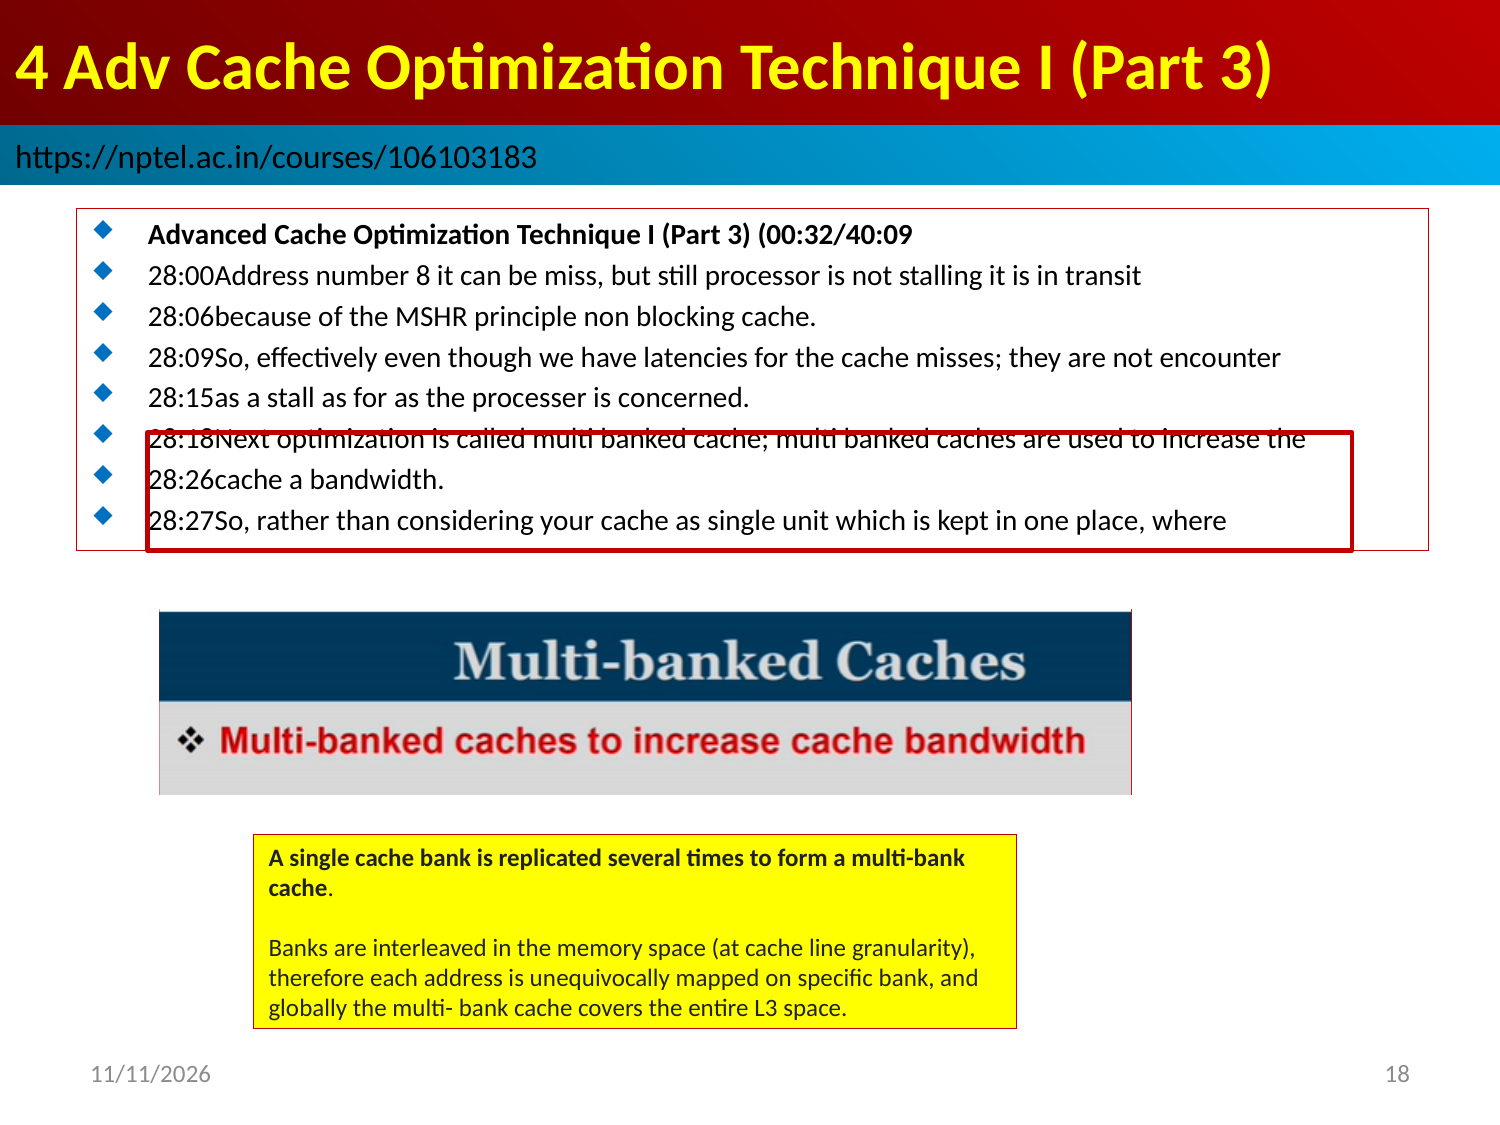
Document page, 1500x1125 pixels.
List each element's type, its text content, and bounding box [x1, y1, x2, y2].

text_box A single cache bank is replicated several times to form a multi-bank cache. Banks are interleaved in the memory space (at cache line granularity), therefore each address is unequivocally mapped on specific bank, and globally the multi- bank cache covers the entire L3 space. [253, 834, 1017, 1029]
text_box [145, 430, 1354, 553]
slide_number 18 [1074, 1042, 1425, 1103]
subtitle Advanced Cache Optimization Technique I (Part 3) (00:32/40:09 28:00Address number 8 it can be miss, but still processor is not stalling it is in transit 28:06because of the MSHR principle non blocking cache. 28:09So, effectively even though we have latencies for the cache misses; they are not encounter 28:15as a stall as for as the processer is concerned. 28:18Next optimization is called multi banked cache; multi banked caches are used to increase the 28:26cache a bandwidth. 28:27So, rather than considering your cache as single unit which is kept in one place, where [76, 208, 1429, 551]
text_box https://nptel.ac.in/courses/106103183 [0, 125, 1500, 185]
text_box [159, 609, 1132, 795]
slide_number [75, 1042, 425, 1103]
title 4 Adv Cache Optimization Technique I (Part 3) [0, 0, 1500, 125]
